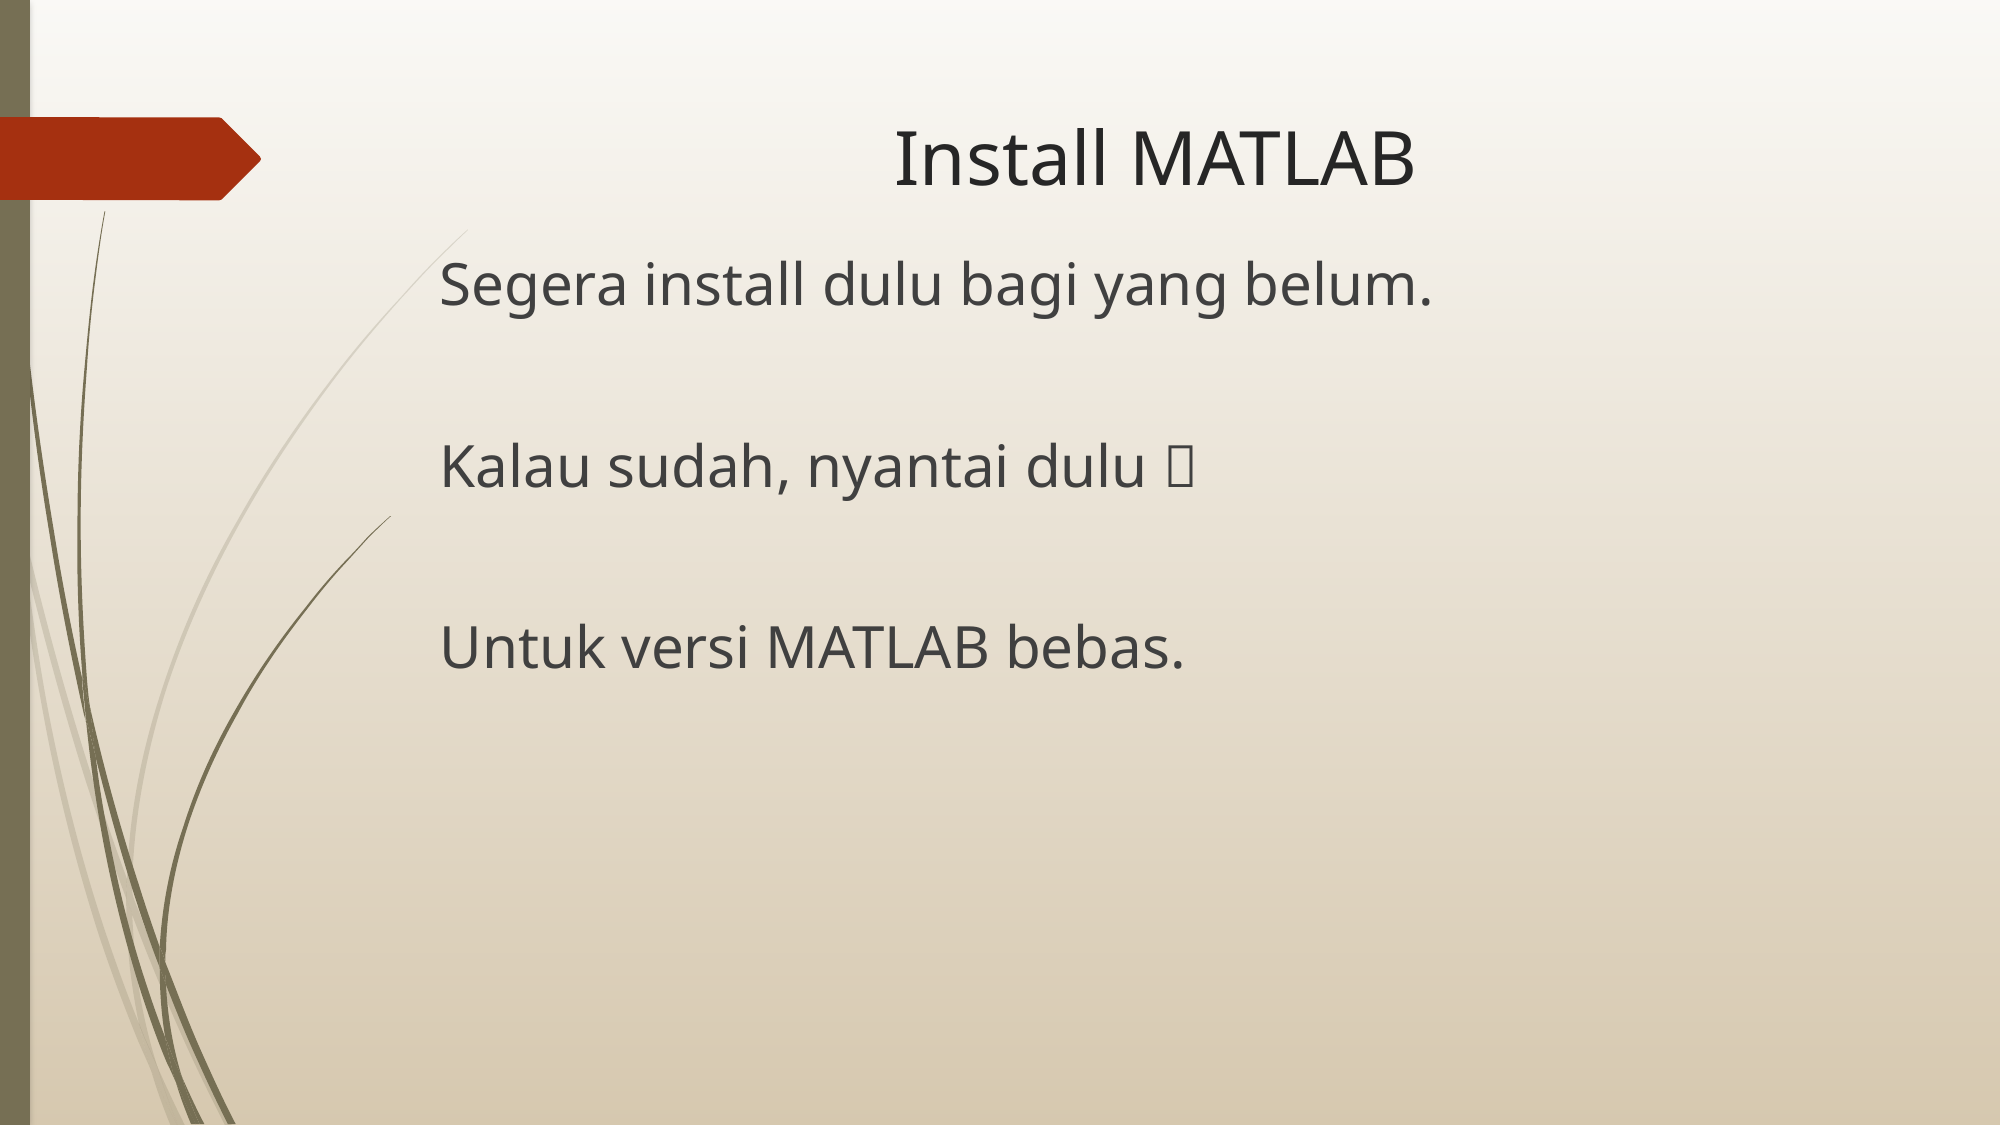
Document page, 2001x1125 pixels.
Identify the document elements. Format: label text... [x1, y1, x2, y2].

list Segera install dulu bagi yang belum. Kalau sudah, nyantai dulu  Untuk versi MATLAB bebas. [424, 239, 1888, 860]
title Install MATLAB [425, 102, 1888, 239]
